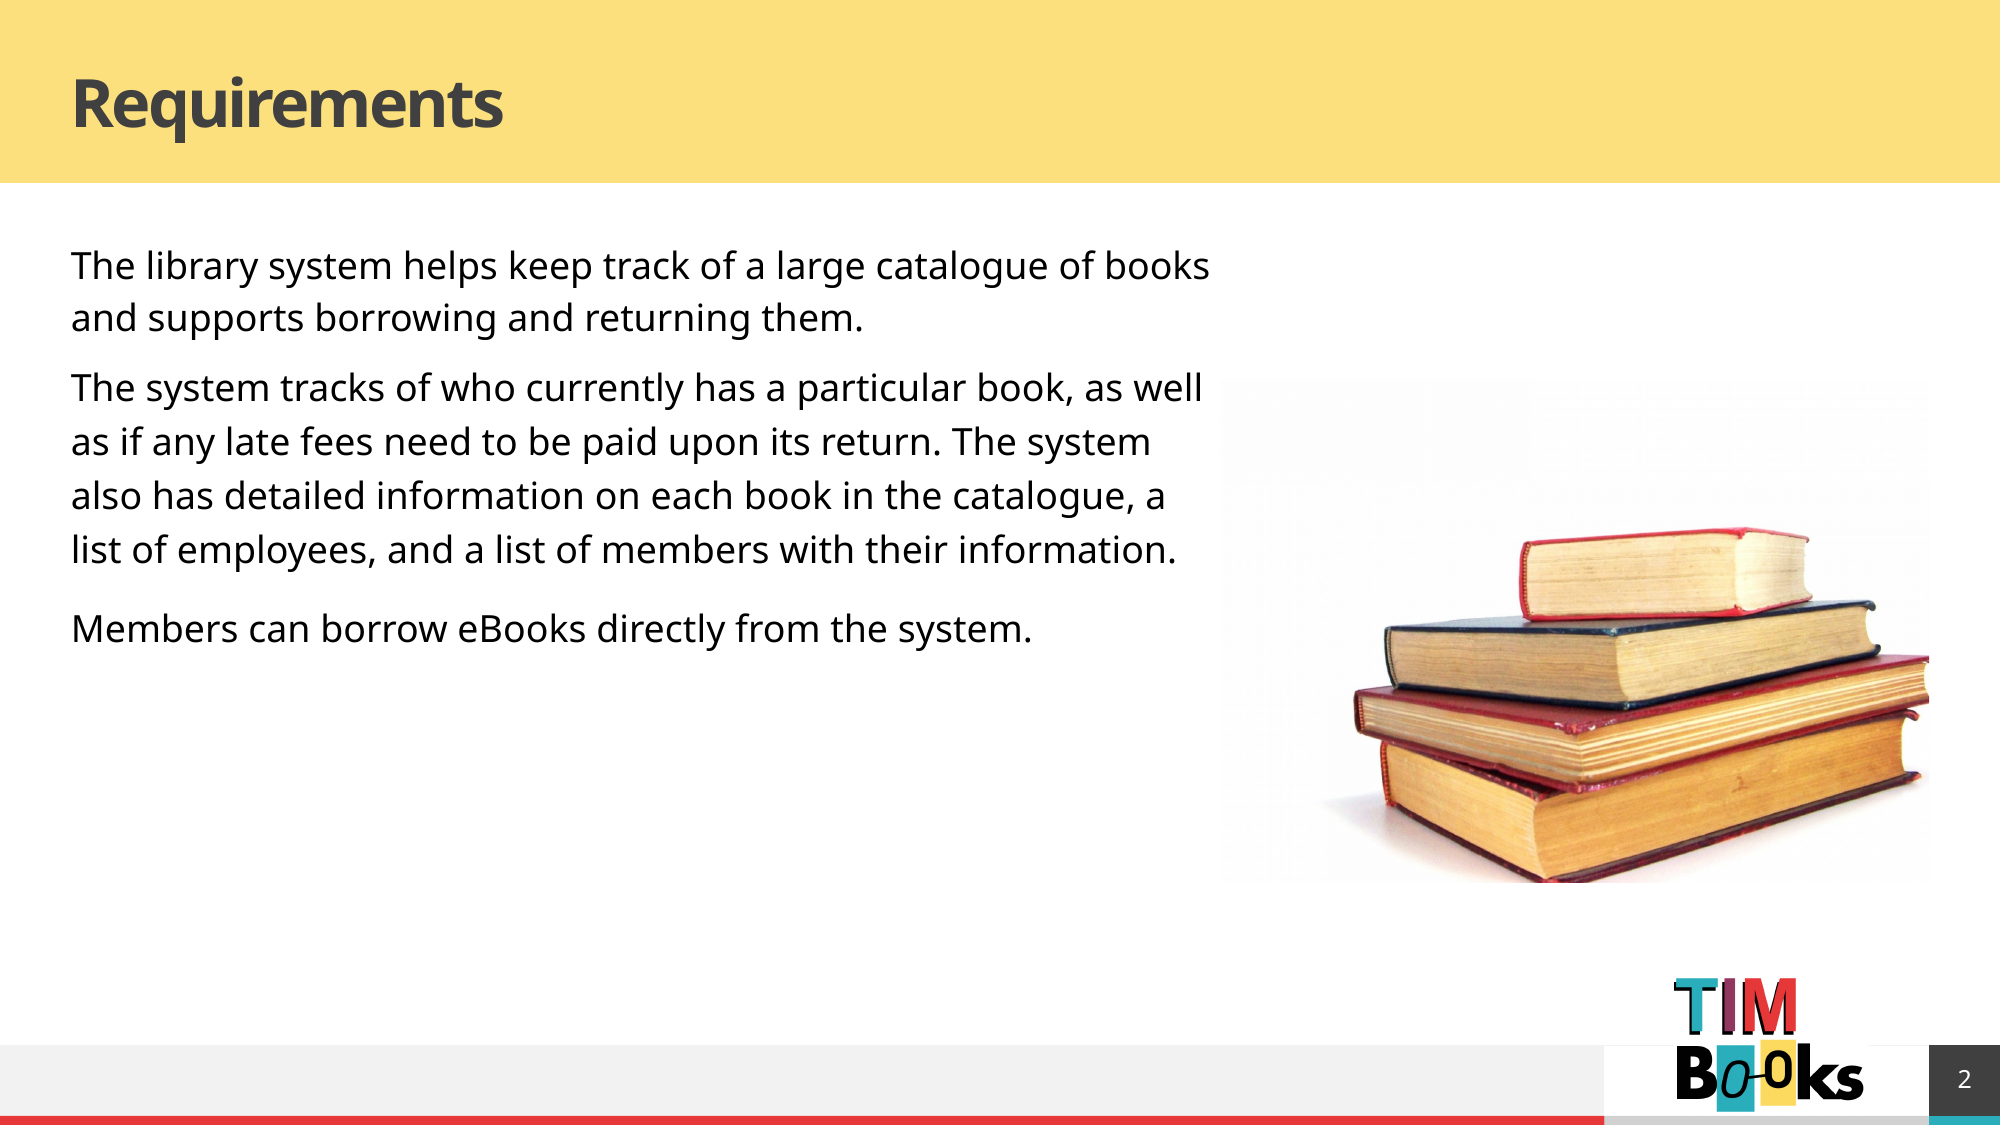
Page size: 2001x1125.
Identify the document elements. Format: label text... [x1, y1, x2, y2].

title Requirements [70, 70, 1930, 142]
slide_number 2 [1929, 1045, 2000, 1116]
picture [1673, 977, 1869, 1114]
picture [1220, 379, 1930, 883]
text_box [0, 0, 2000, 184]
text_box The library system helps keep track of a large catalogue of books and supports borrowing and returning them. The system tracks of who currently has a particular book, as well as if any late fees need to be paid upon its return. The system also has detailed information on each book in the catalogue, a list of employees, and a list of members with their information. Members can borrow eBooks directly from the system. [70, 235, 1224, 658]
